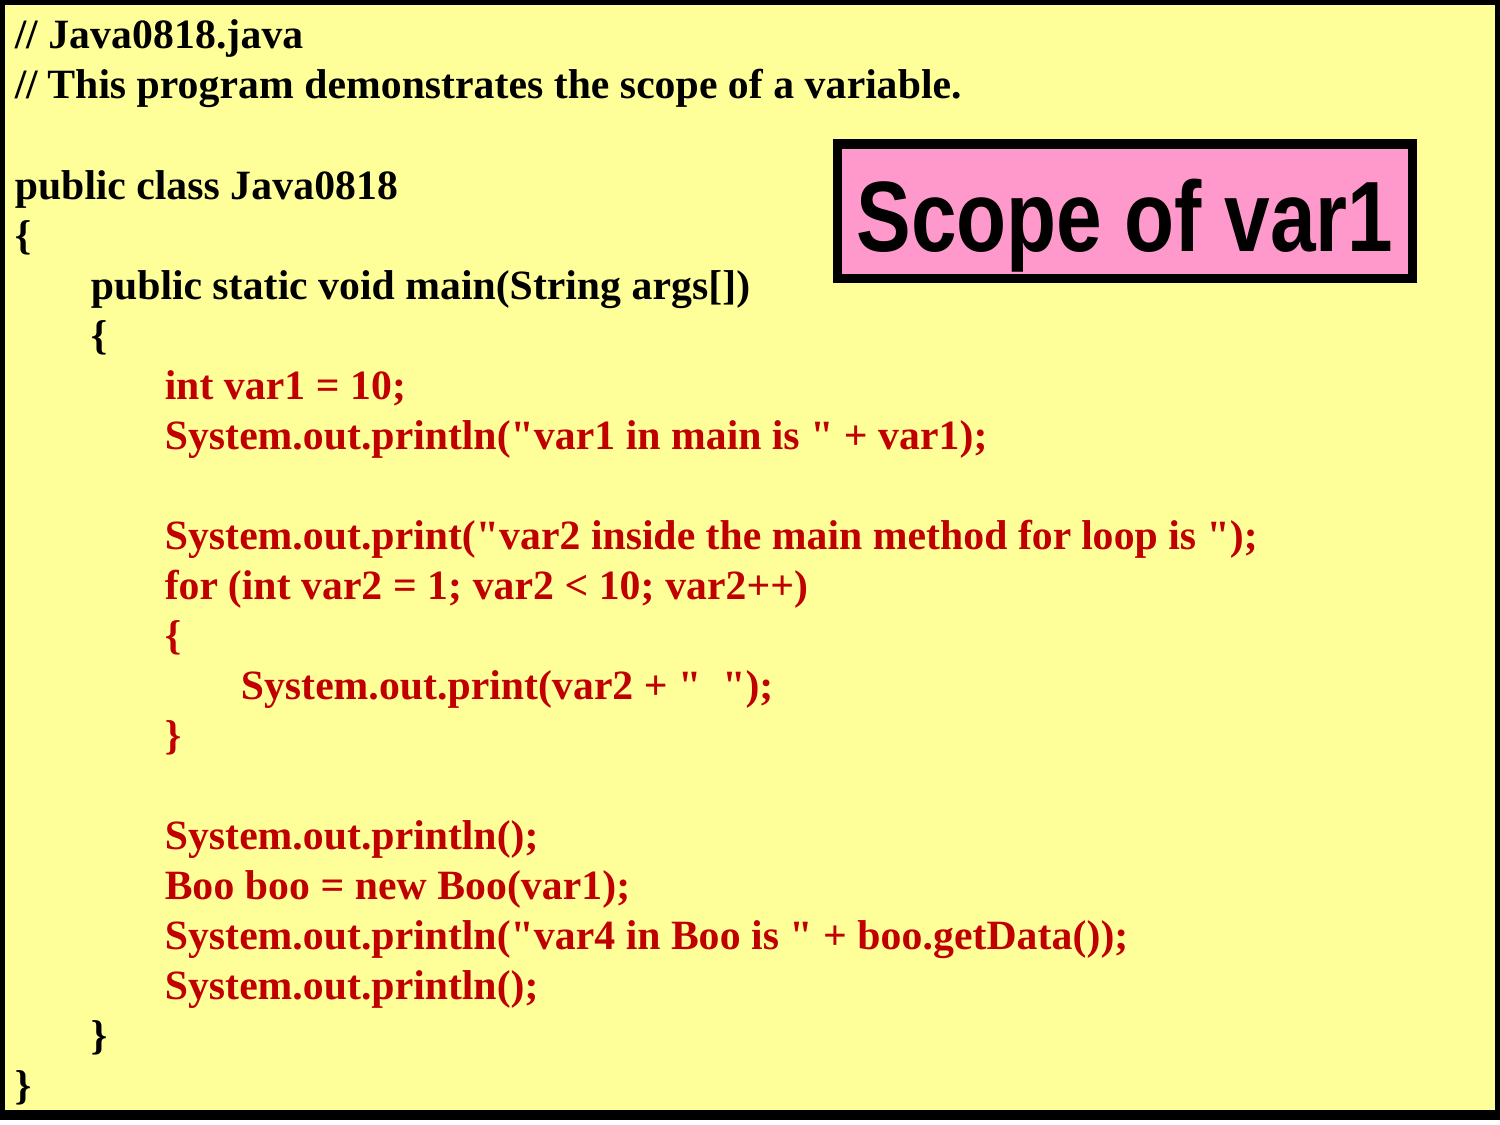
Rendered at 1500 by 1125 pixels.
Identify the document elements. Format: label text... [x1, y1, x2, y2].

text_box Scope of var1 [837, 143, 1413, 279]
text_box // Java0818.java // This program demonstrates the scope of a variable. public class Java0818 { public static void main(String args[]) { int var1 = 10; System.out.println("var1 in main is " + var1); System.out.print("var2 inside the main method for loop is "); for (int var2 = 1; var2 < 10; var2++) { System.out.print(var2 + " "); } System.out.println(); Boo boo = new Boo(var1); System.out.println("var4 in Boo is " + boo.getData()); System.out.println(); } } [0, 0, 1500, 1116]
